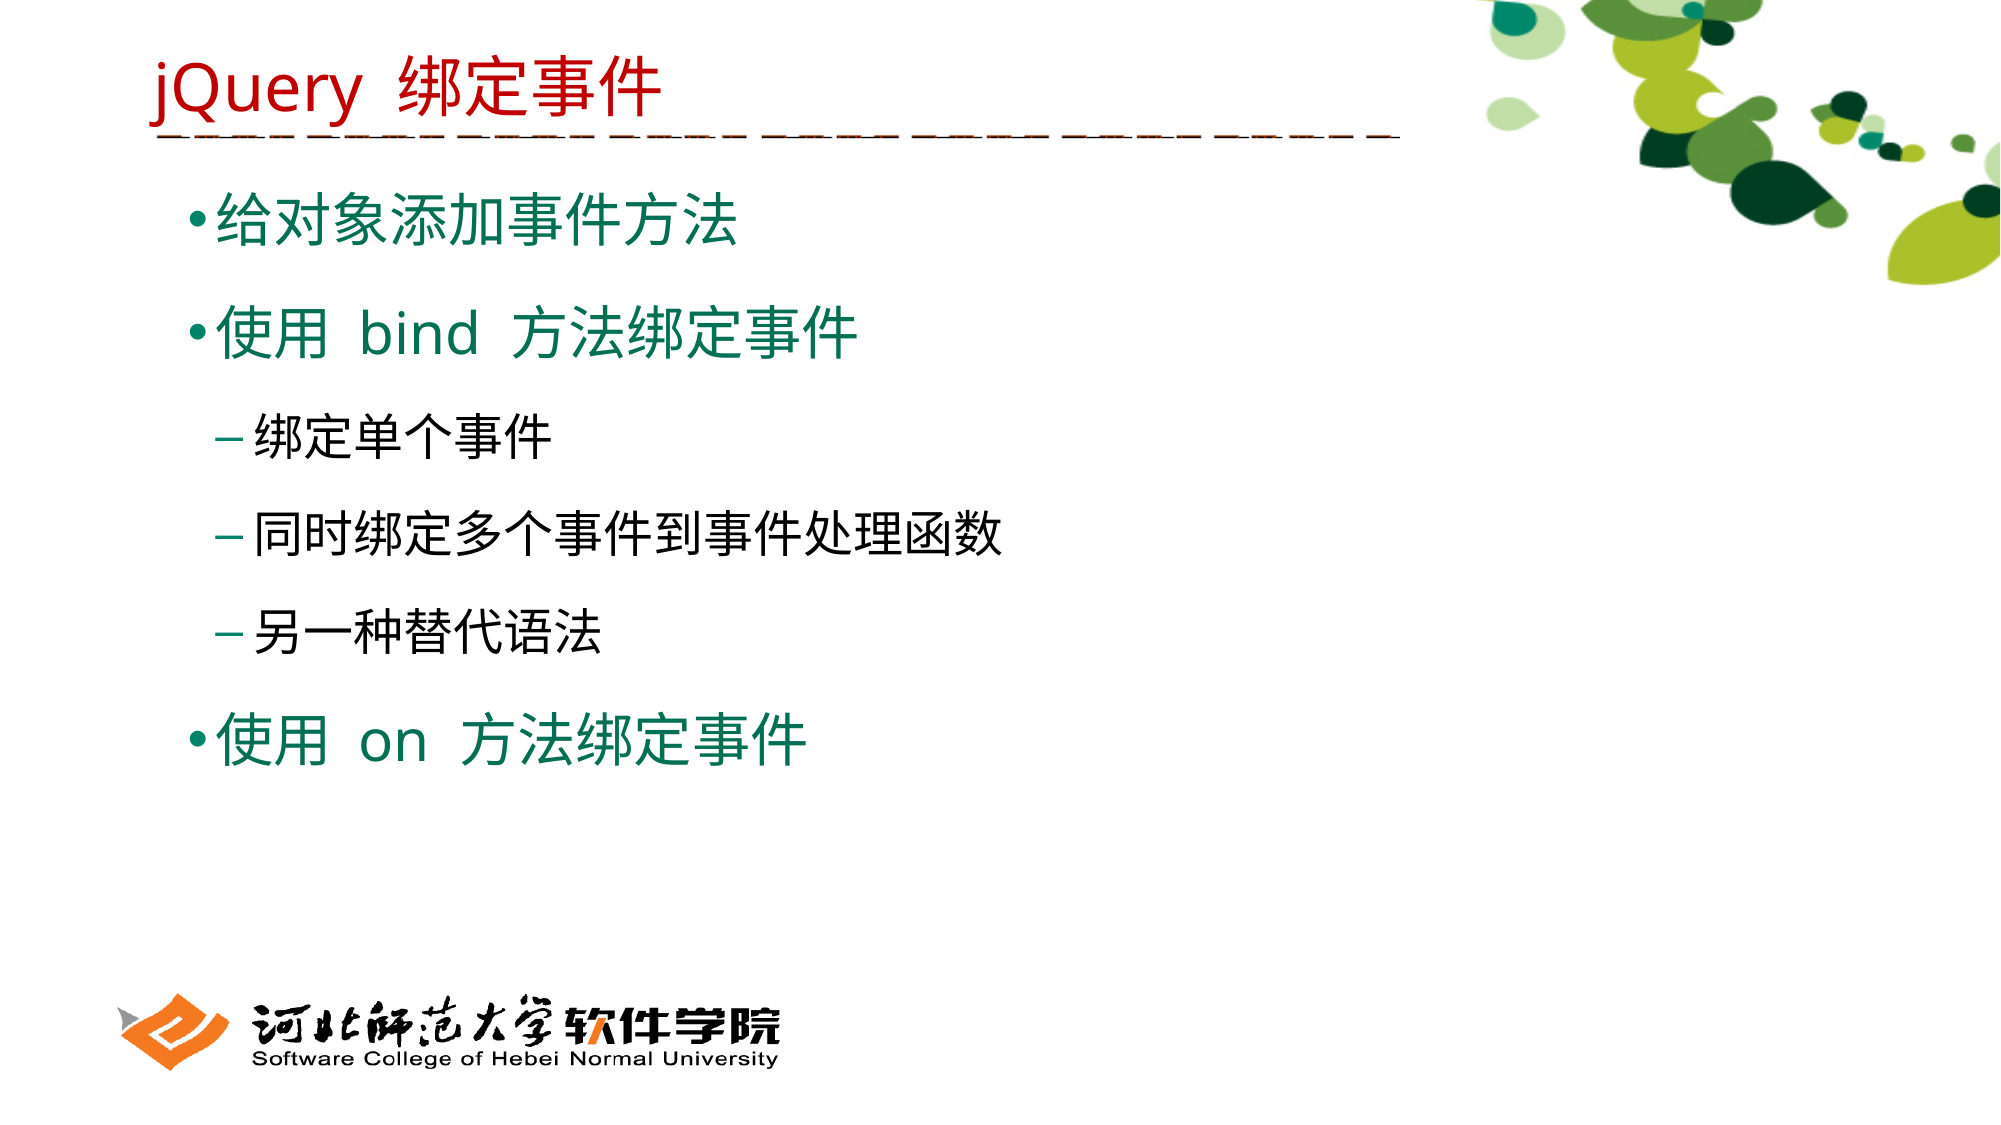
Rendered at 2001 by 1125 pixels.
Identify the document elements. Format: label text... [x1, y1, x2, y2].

list 给对象添加事件方法 使用 bind 方法绑定事件 绑定单个事件 同时绑定多个事件到事件处理函数 另一种替代语法 使用 on 方法绑定事件 [172, 140, 1844, 903]
text_box jQuery 绑定事件 [138, 37, 734, 133]
picture [0, 0, 2001, 1125]
